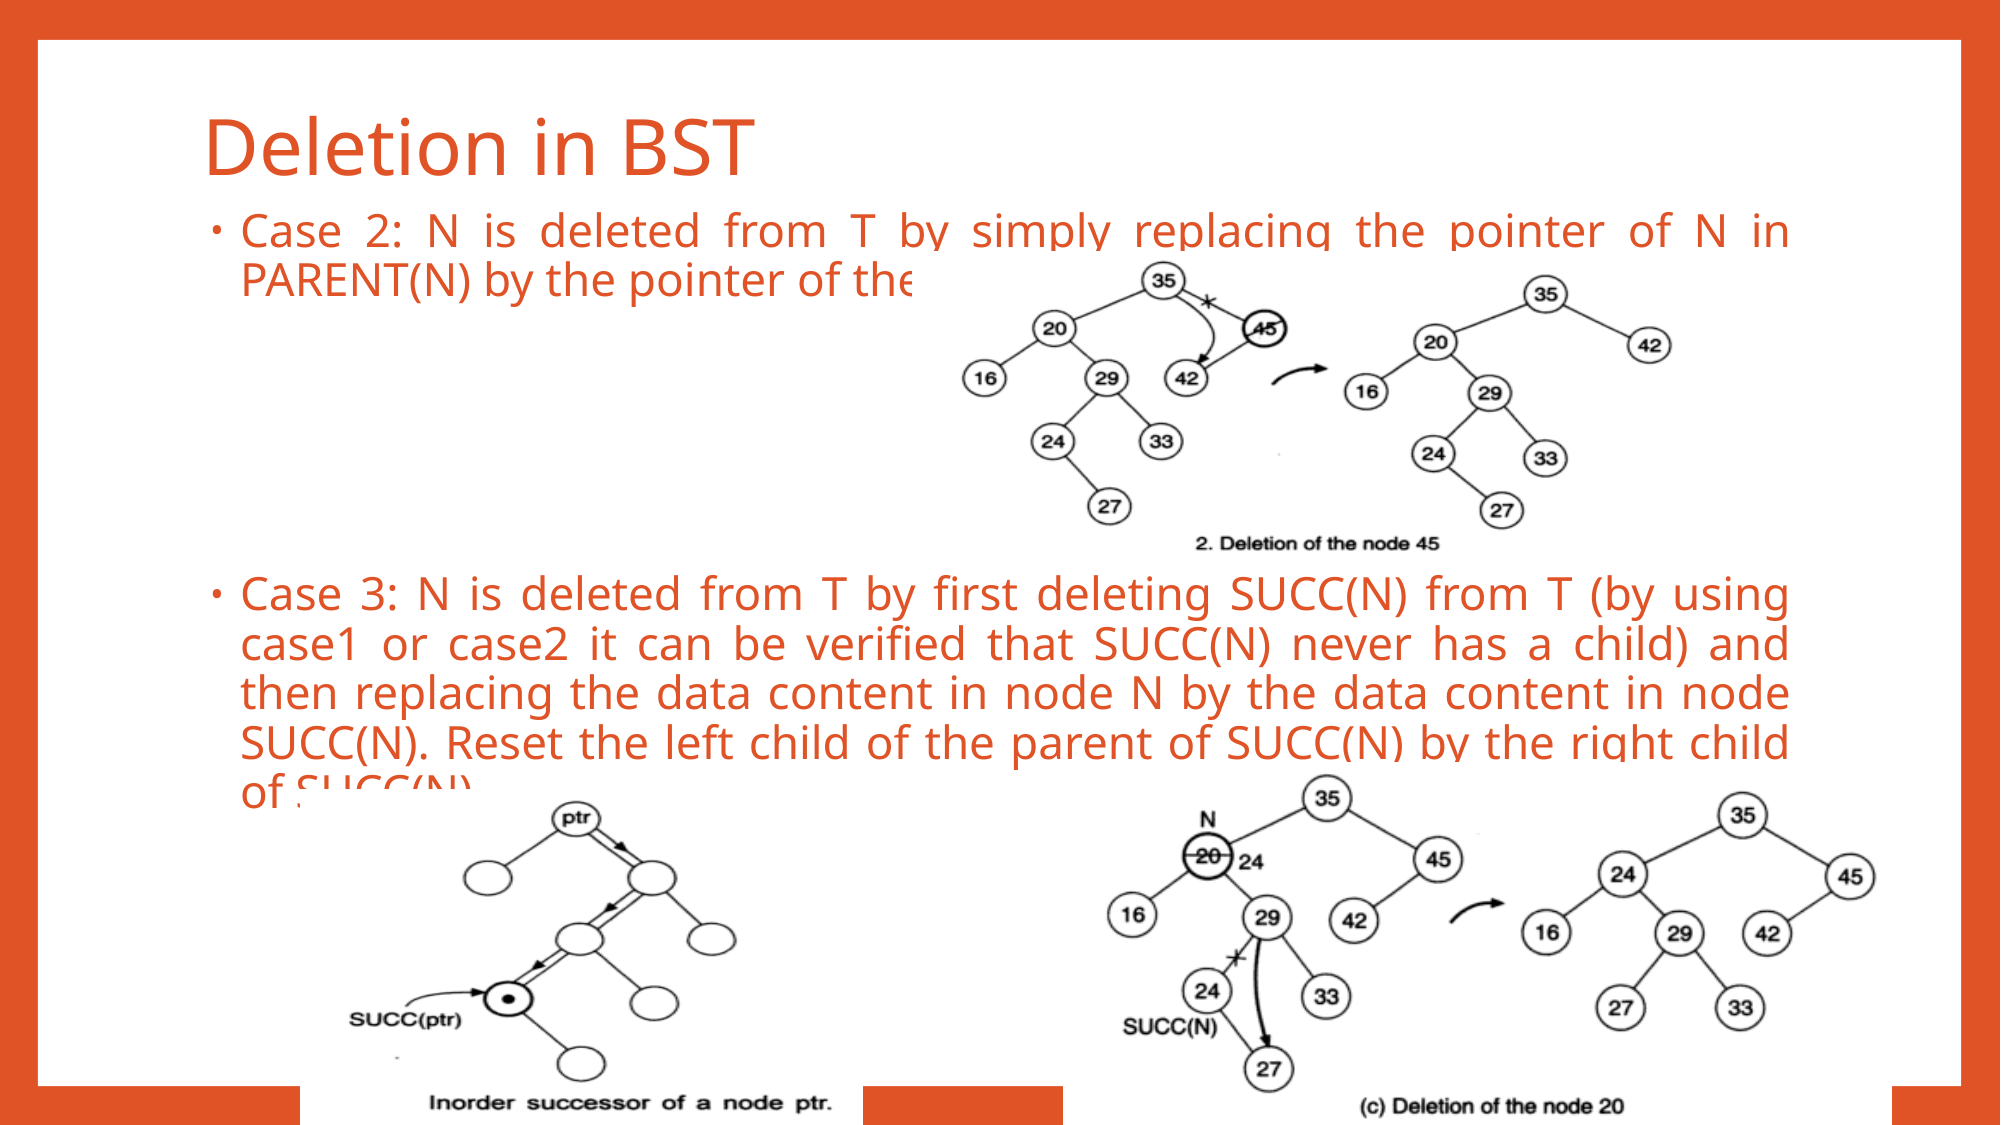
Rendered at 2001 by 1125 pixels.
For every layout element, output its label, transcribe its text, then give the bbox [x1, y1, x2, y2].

title Deletion in BST [187, 99, 1808, 200]
picture [912, 251, 1701, 566]
picture [299, 789, 863, 1125]
list Case 2: N is deleted from T by simply replacing the pointer of N in PARENT(N) by the pointer of the only child of N. Case 3: N is deleted from T by first deleting SUCC(N) from T (by using case1 or case2 it can be verified that SUCC(N) never has a child) and then replacing the data content in node N by the data content in node SUCC(N). Reset the left child of the parent of SUCC(N) by the right child of SUCC(N) [187, 200, 1808, 1000]
picture [1063, 762, 1892, 1125]
